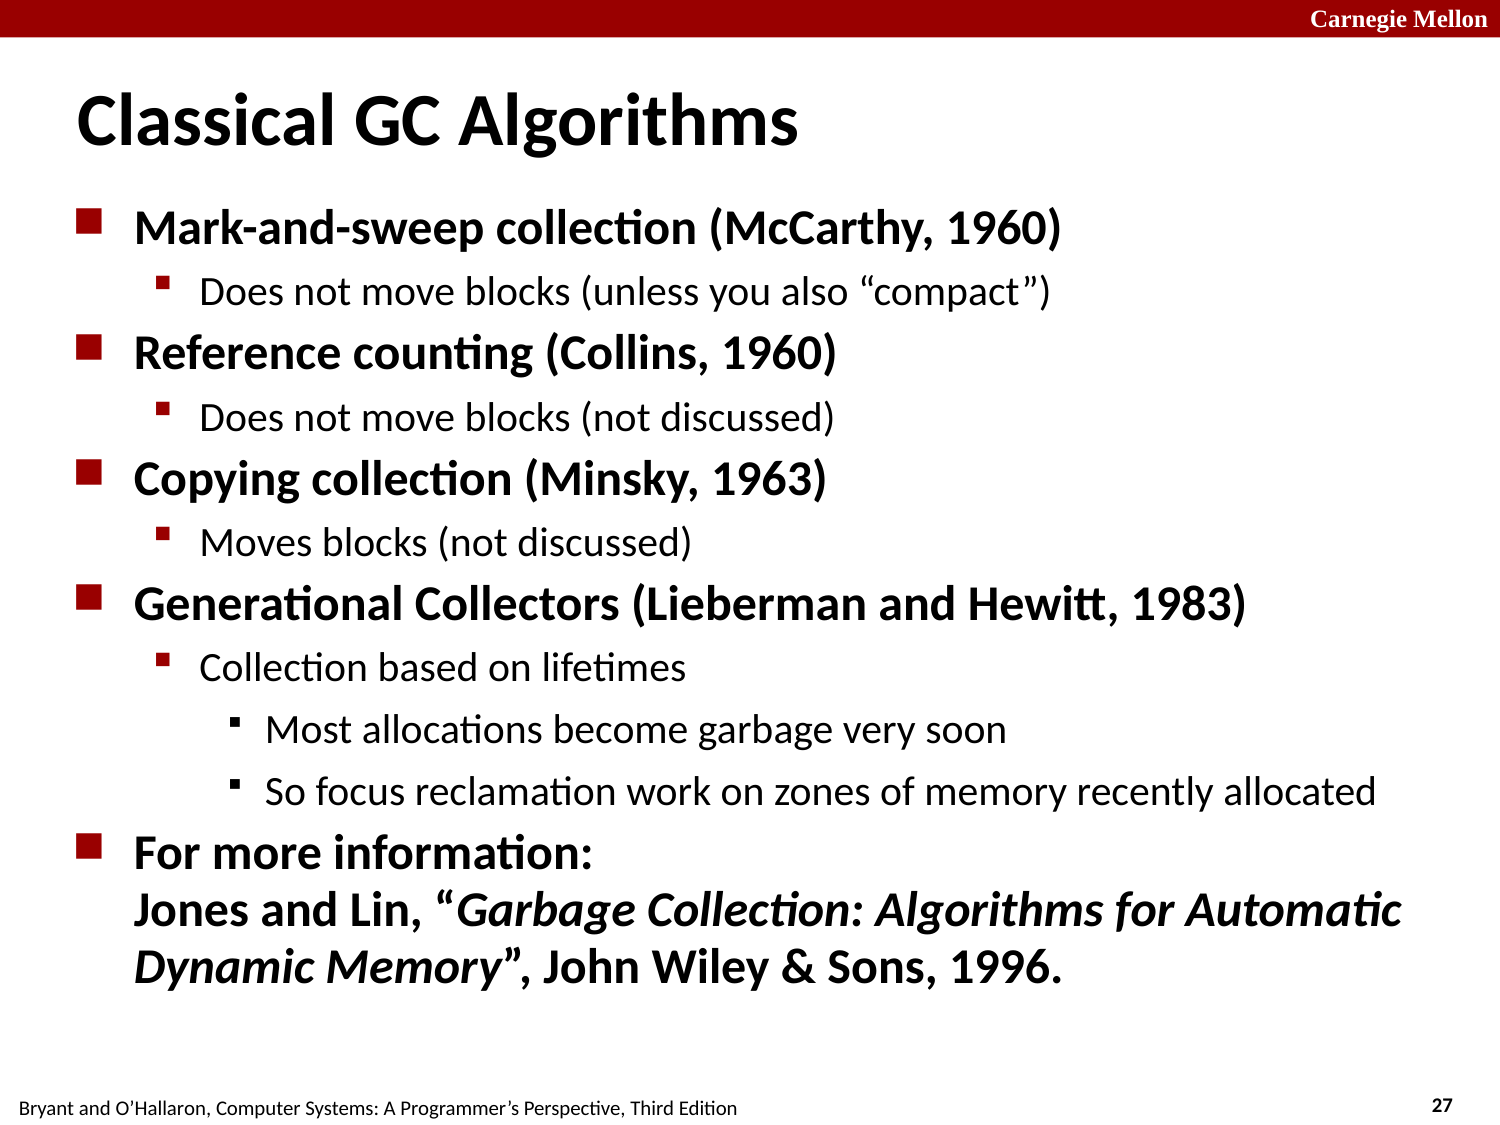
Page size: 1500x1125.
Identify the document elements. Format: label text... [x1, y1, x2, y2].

list Mark-and-sweep collection (McCarthy, 1960) Does not move blocks (unless you also “compact”) Reference counting (Collins, 1960) Does not move blocks (not discussed) Copying collection (Minsky, 1963) Moves blocks (not discussed) Generational Collectors (Lieberman and Hewitt, 1983) Collection based on lifetimes Most allocations become garbage very soon So focus reclamation work on zones of memory recently allocated For more information: Jones and Lin, “Garbage Collection: Algorithms for Automatic Dynamic Memory”, John Wiley & Sons, 1996. [62, 191, 1428, 1088]
title Classical GC Algorithms [62, 74, 1192, 170]
